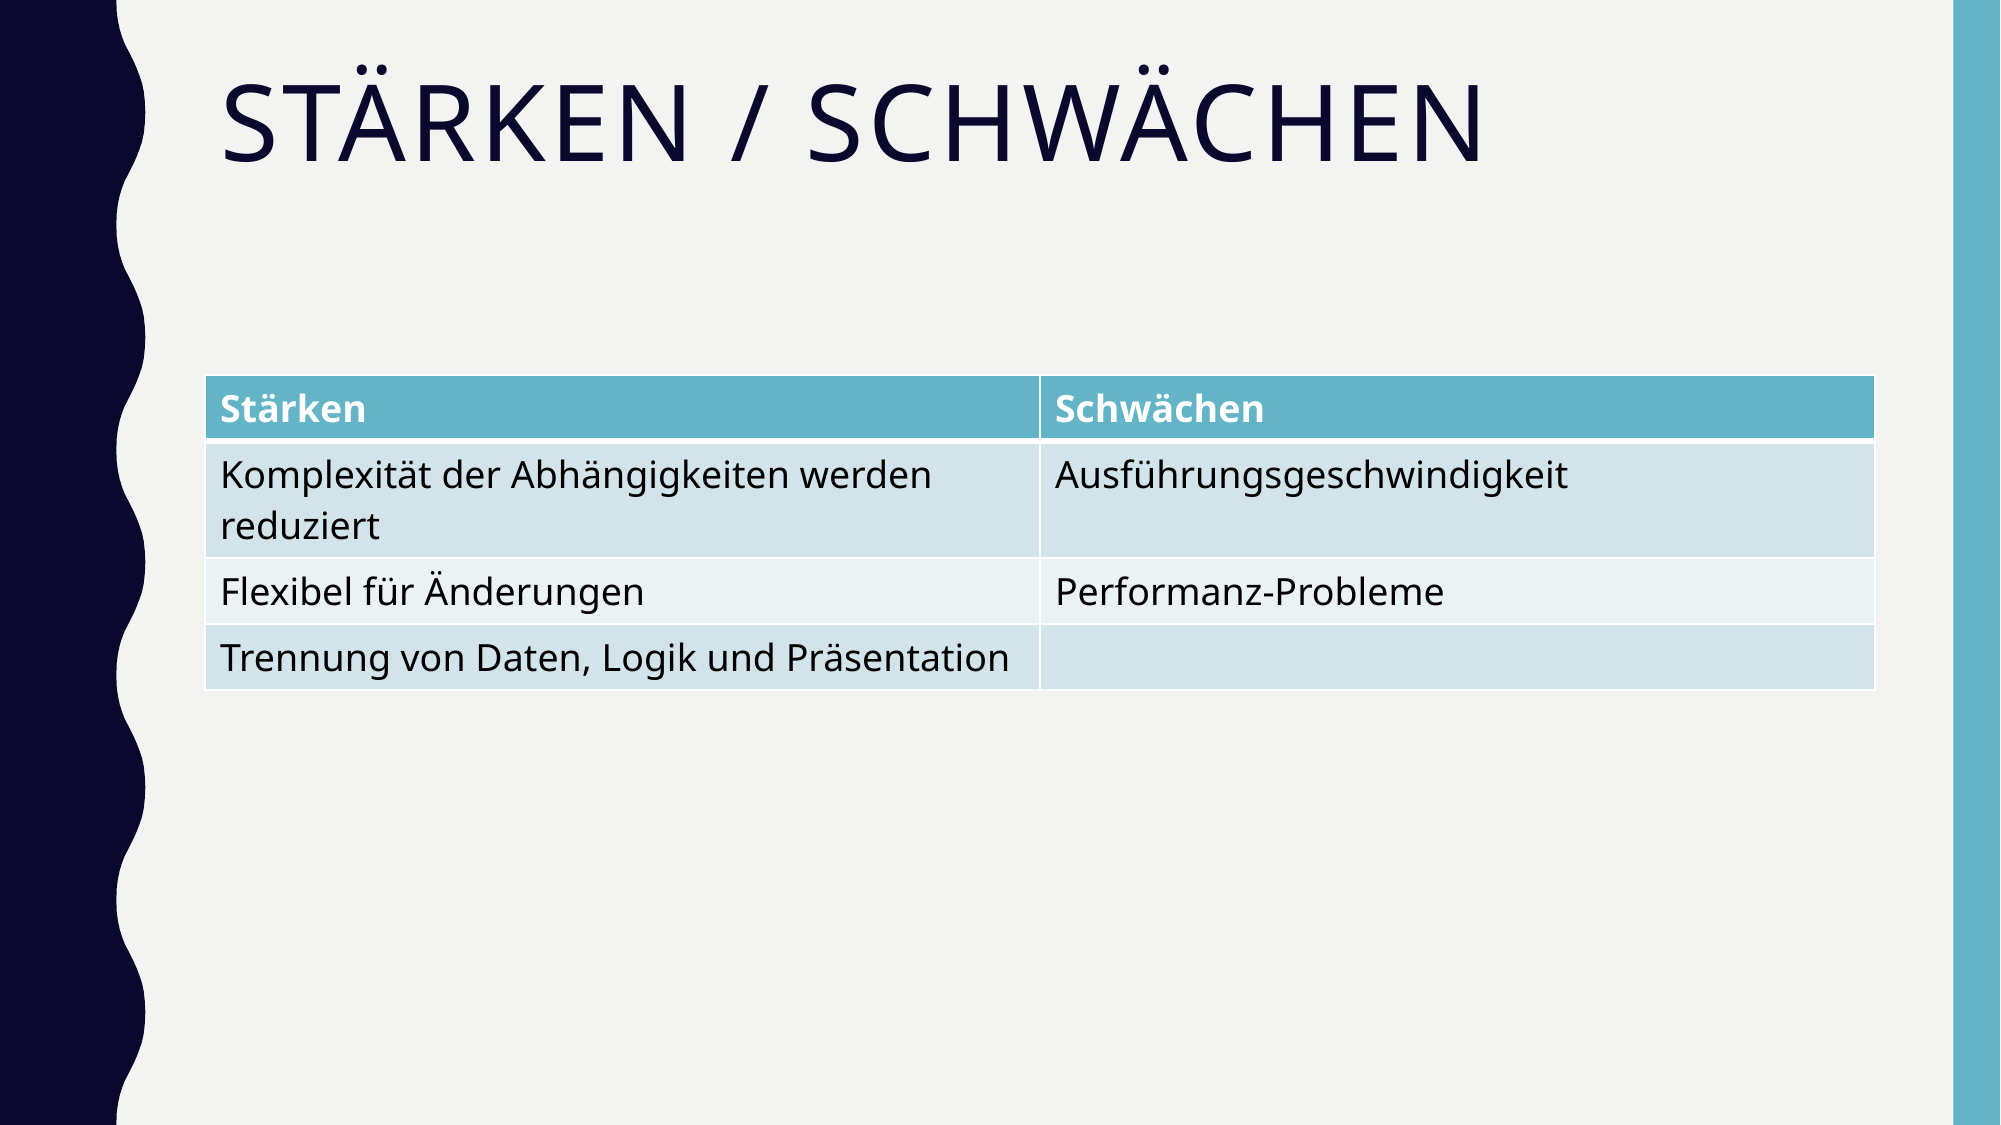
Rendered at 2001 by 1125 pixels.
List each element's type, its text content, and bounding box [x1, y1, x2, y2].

table_header Stärken [206, 376, 1039, 438]
table_header Schwächen [1041, 376, 1874, 438]
table_cell Trennung von Daten, Logik und Präsentation [206, 625, 1039, 689]
table_cell Komplexität der Abhängigkeiten werden reduziert [206, 444, 1039, 557]
table_cell Ausführungsgeschwindigkeit [1041, 444, 1874, 557]
table_cell Performanz-Probleme [1041, 559, 1874, 623]
title Stärken / schwächen [205, 62, 1875, 308]
table_cell Flexibel für Änderungen [206, 559, 1039, 623]
table_cell [1041, 625, 1874, 689]
